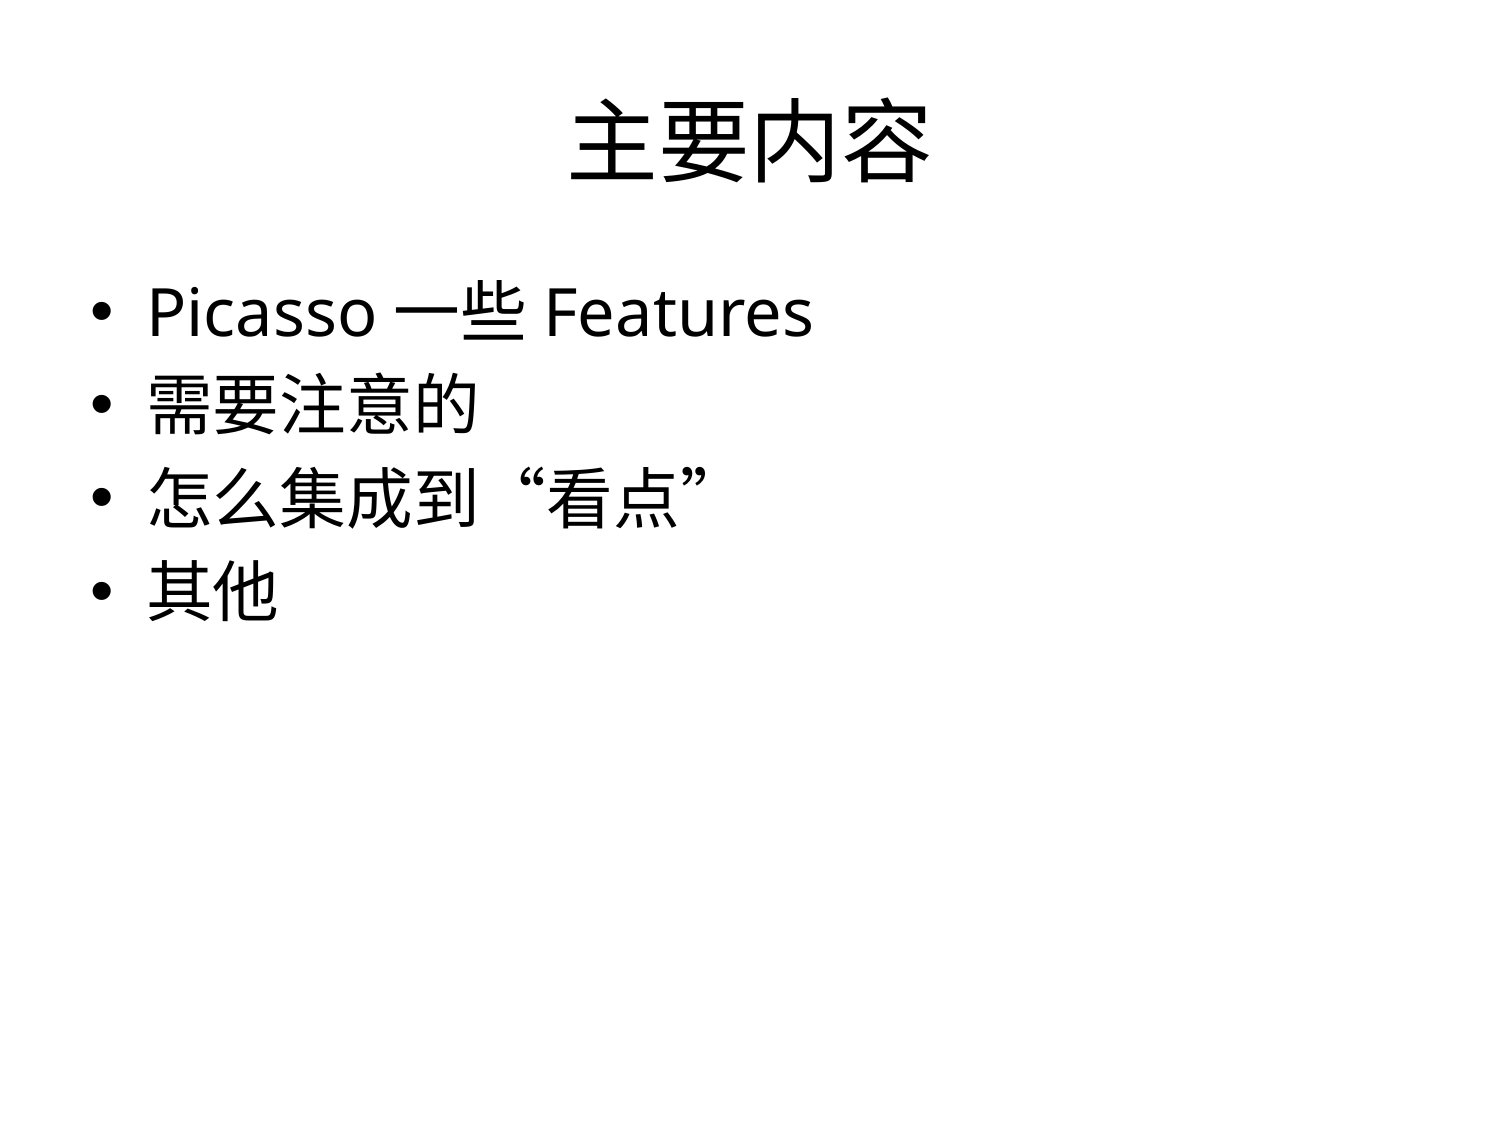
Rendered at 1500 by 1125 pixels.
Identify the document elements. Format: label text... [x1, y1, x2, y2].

list Picasso一些Features 需要注意的 怎么集成到“看点” 其他 [75, 262, 1425, 1005]
title 主要内容 [75, 45, 1425, 233]
